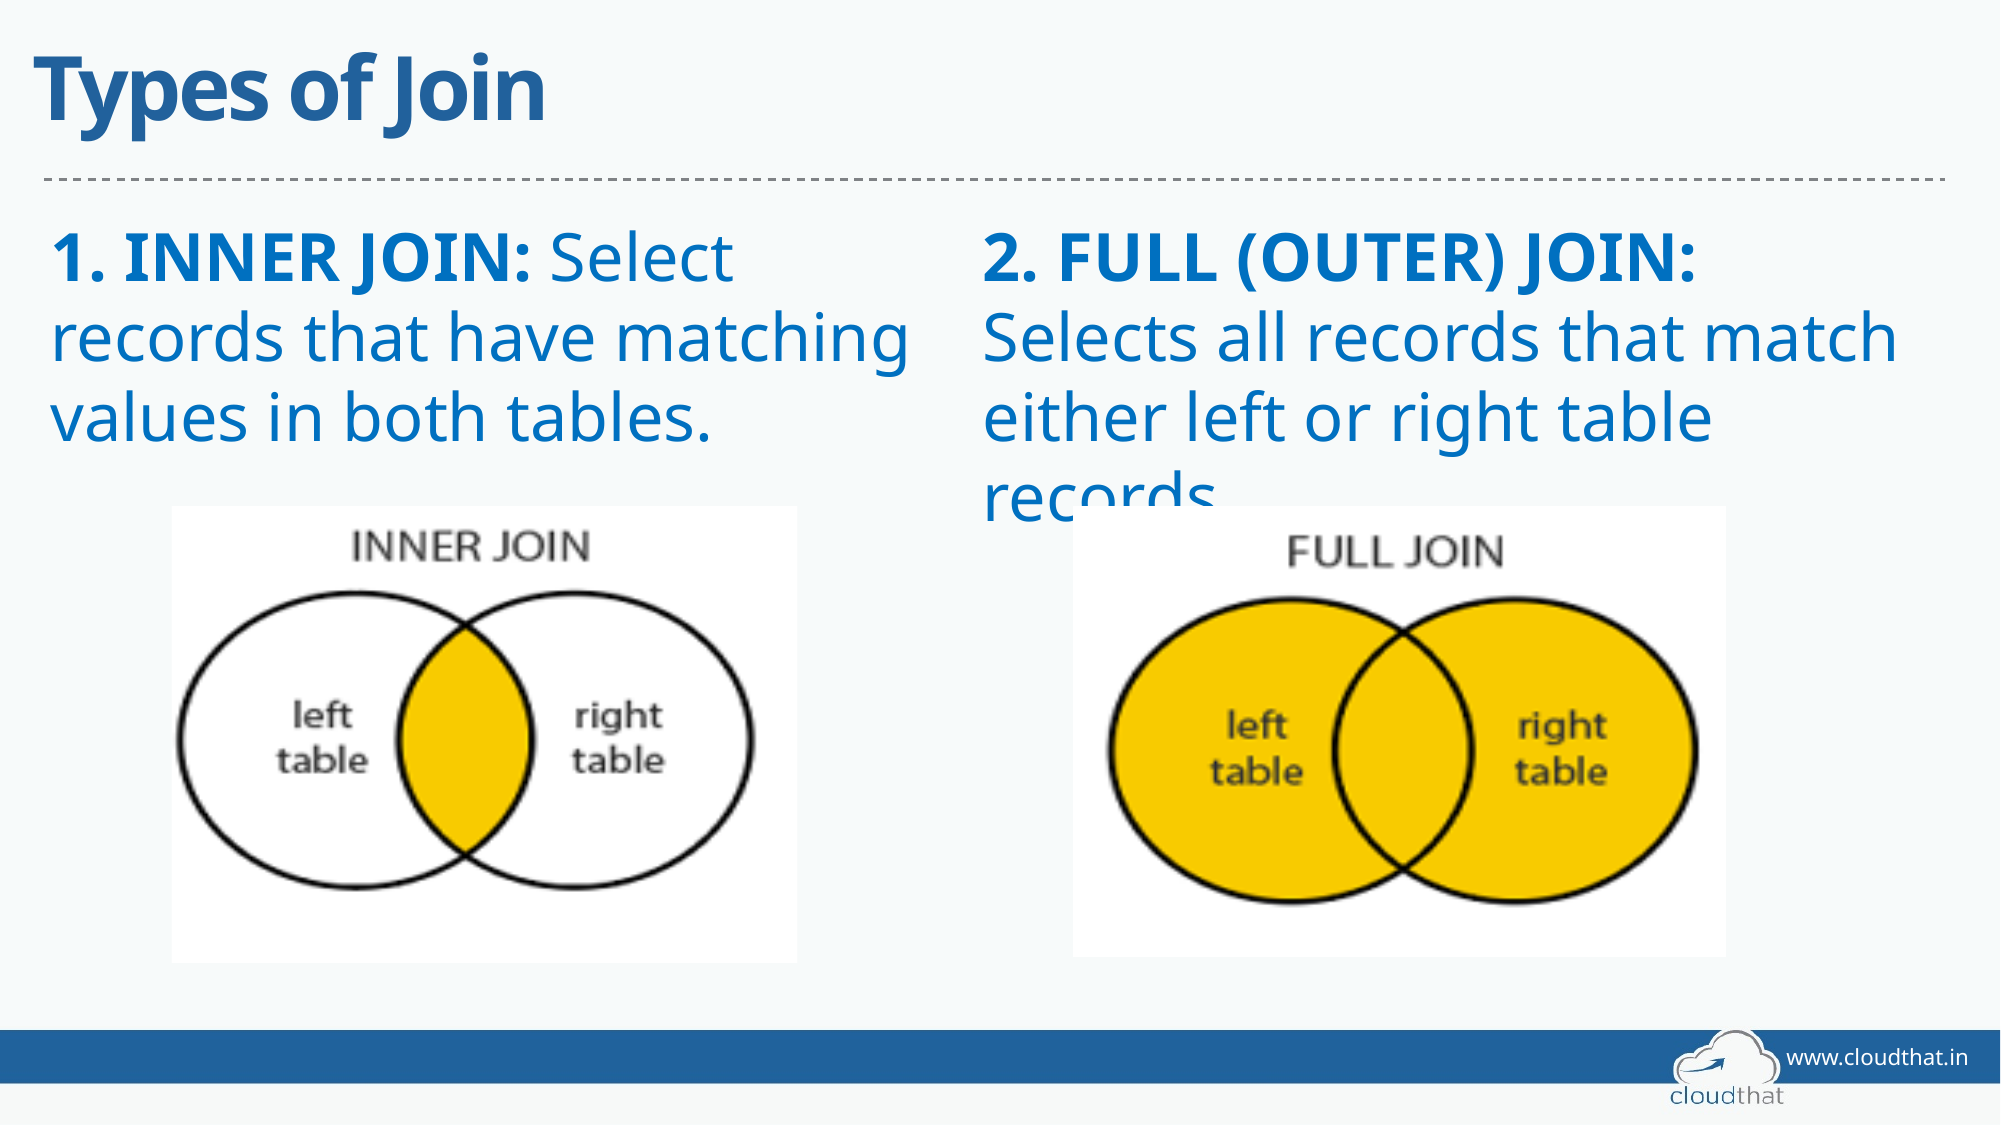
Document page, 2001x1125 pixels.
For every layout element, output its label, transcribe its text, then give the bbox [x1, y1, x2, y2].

picture [171, 506, 798, 963]
list 2. FULL (OUTER) JOIN: Selects all records that match either left or right table records. [967, 207, 1935, 1005]
picture [1072, 506, 1727, 957]
list 1. INNER JOIN: Select records that have matching values in both tables. [35, 207, 937, 1005]
title Types of Join [32, 31, 1930, 139]
picture [0, 1026, 2001, 1124]
